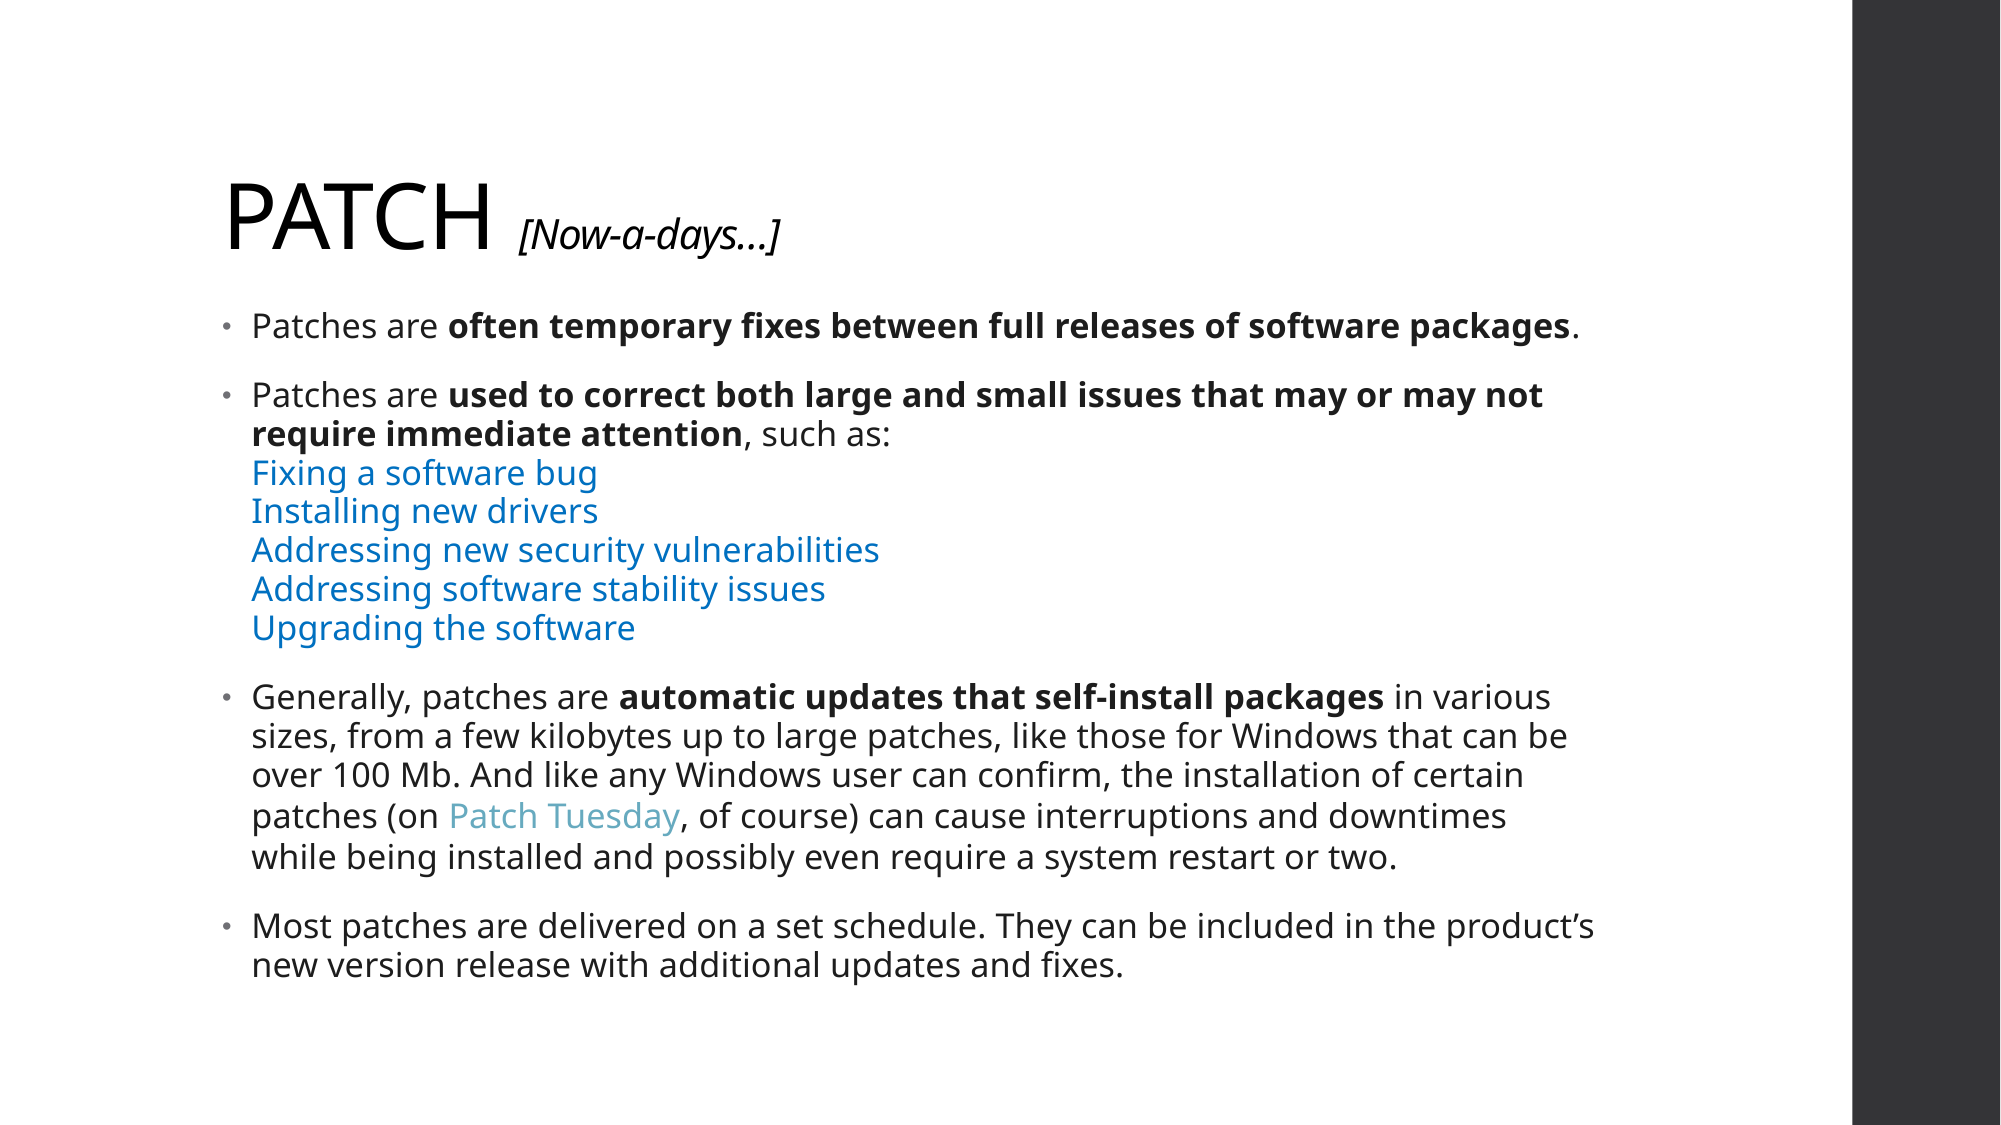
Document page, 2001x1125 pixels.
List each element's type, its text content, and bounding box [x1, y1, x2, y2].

list Patches are often temporary fixes between full releases of software packages. Patches are used to correct both large and small issues that may or may not require immediate attention, such as: Fixing a software bug Installing new drivers Addressing new security vulnerabilities Addressing software stability issues Upgrading the software Generally, patches are automatic updates that self-install packages in various sizes, from a few kilobytes up to large patches, like those for Windows that can be over 100 Mb. And like any Windows user can confirm, the installation of certain patches (on Patch Tuesday, of course) can cause interruptions and downtimes while being installed and possibly even require a system restart or two. Most patches are delivered on a set schedule. They can be included in the product’s new version release with additional updates and fixes. [206, 299, 1617, 1014]
title PATCH [Now-a-days…] [206, 60, 1797, 278]
